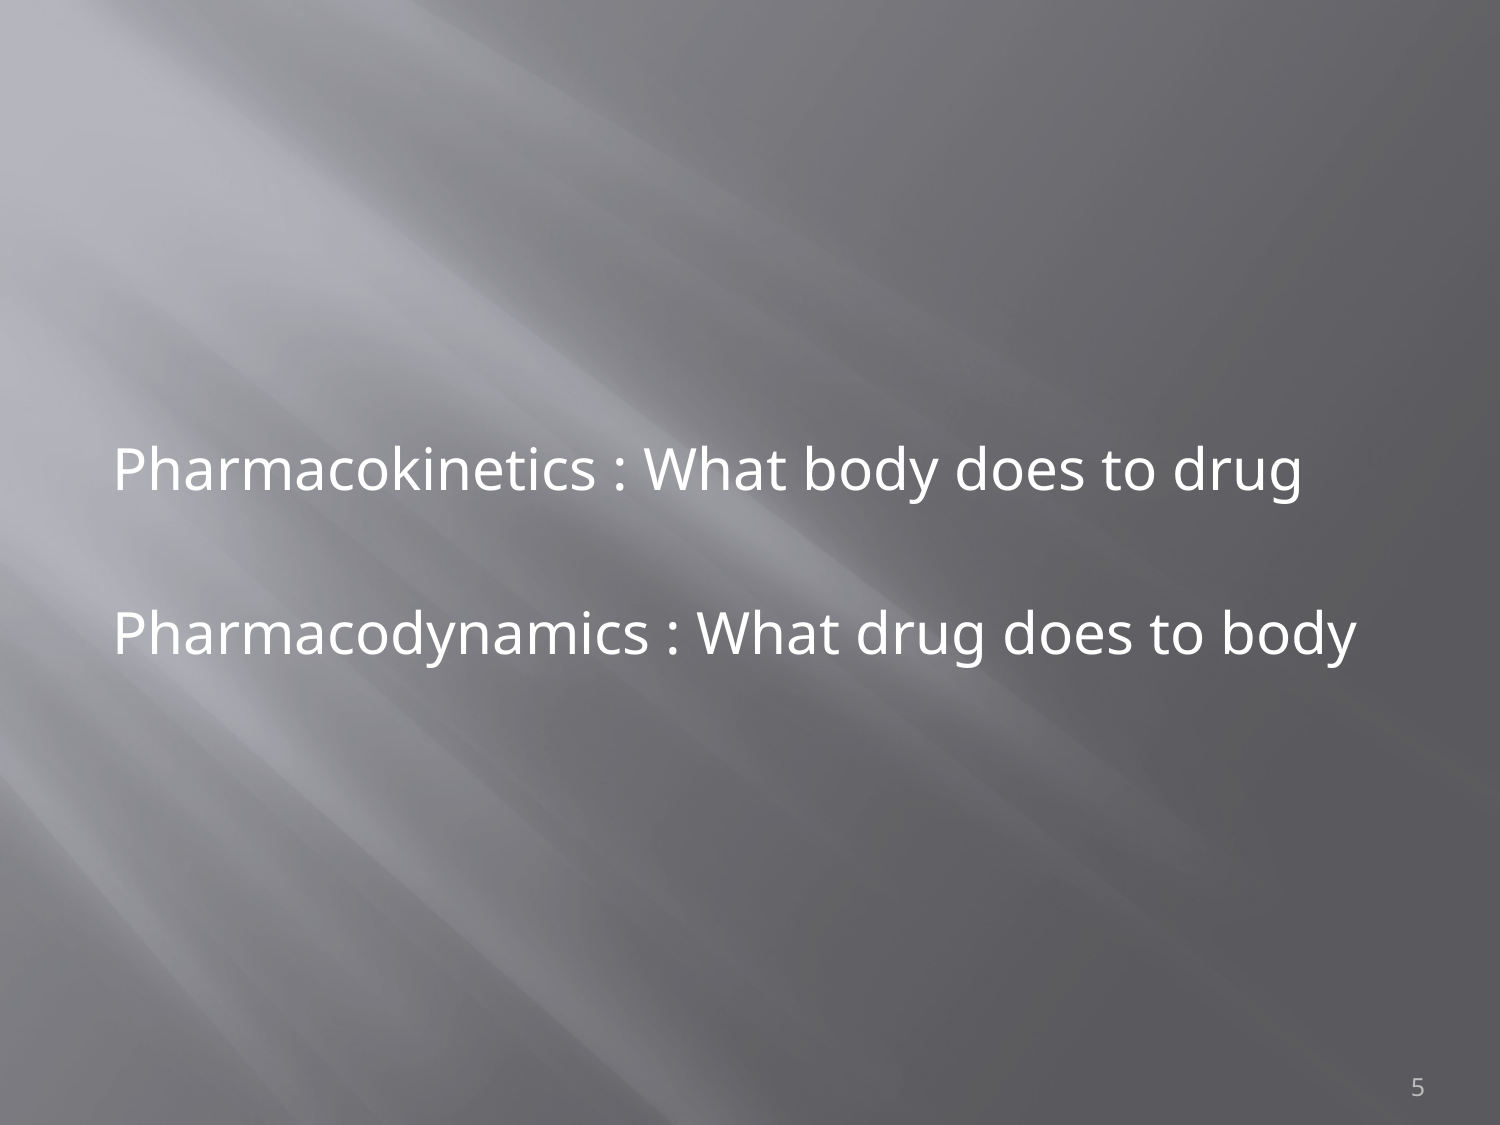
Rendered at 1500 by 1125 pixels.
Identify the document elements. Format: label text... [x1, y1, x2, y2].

slide_number 5 [1299, 1052, 1425, 1113]
list Pharmacokinetics : What body does to drug Pharmacodynamics : What drug does to body [75, 425, 1425, 1035]
